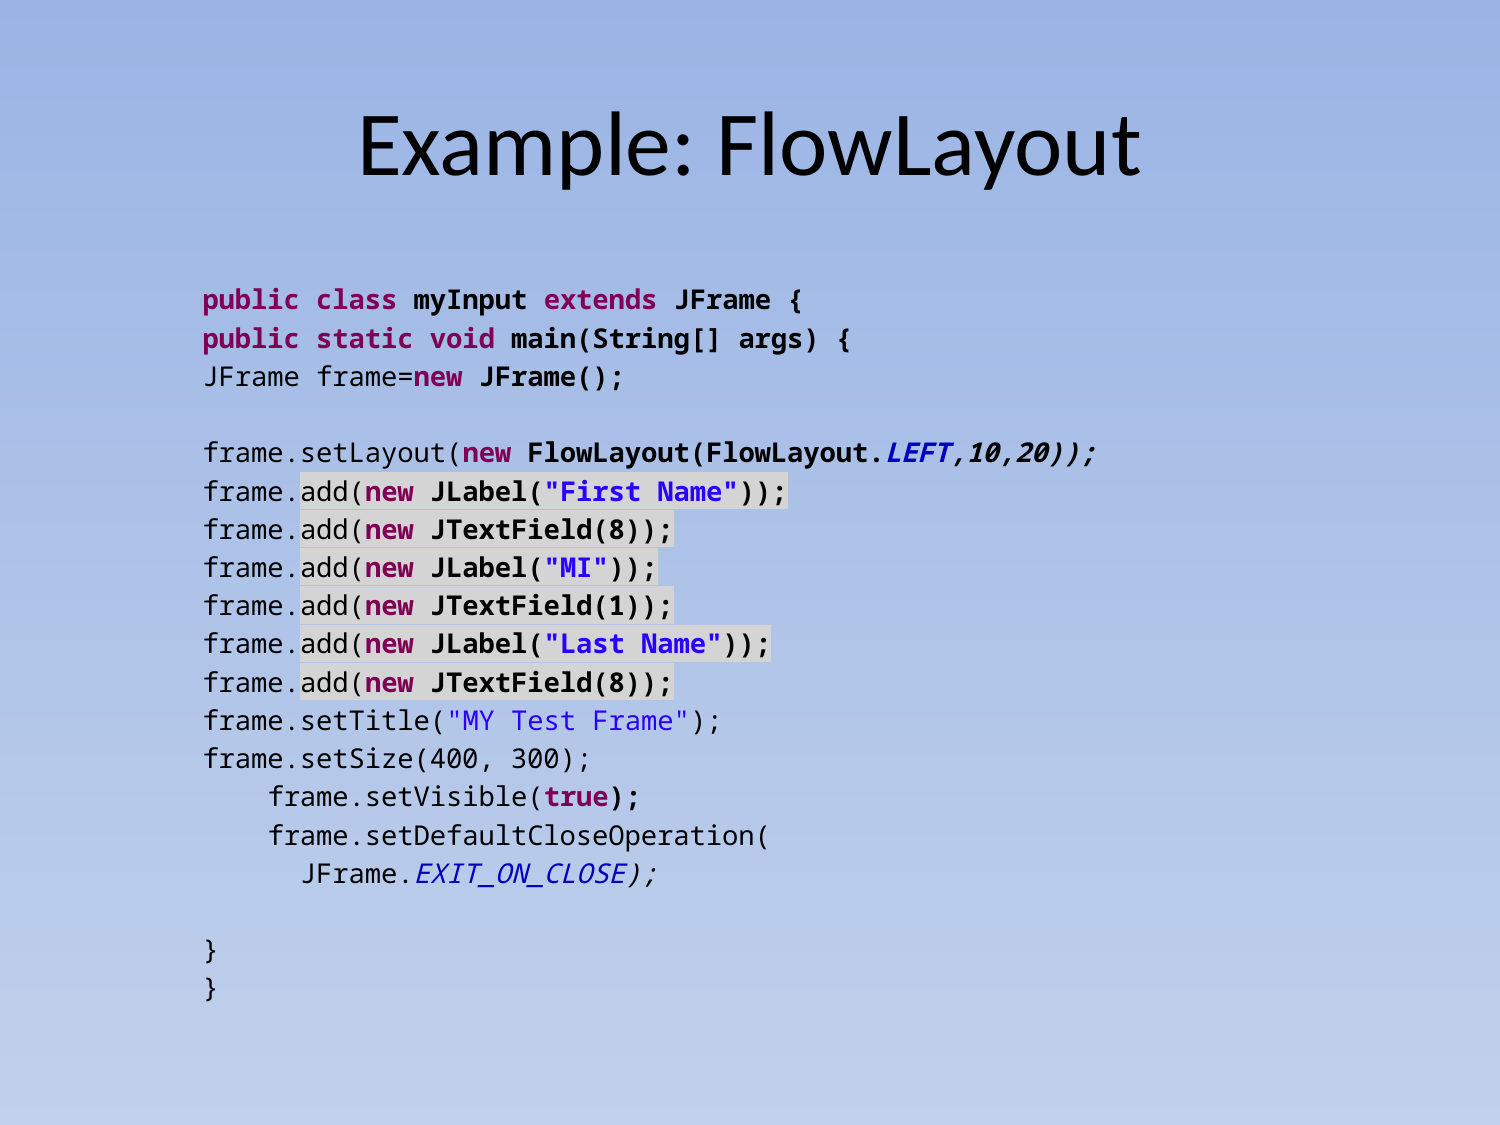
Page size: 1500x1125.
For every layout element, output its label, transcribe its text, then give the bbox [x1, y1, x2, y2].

title Example: FlowLayout [75, 45, 1425, 233]
list public class myInput extends JFrame { public static void main(String[] args) { JFrame frame=new JFrame(); frame.setLayout(new FlowLayout(FlowLayout.LEFT,10,20)); frame.add(new JLabel("First Name")); frame.add(new JTextField(8)); frame.add(new JLabel("MI")); frame.add(new JTextField(1)); frame.add(new JLabel("Last Name")); frame.add(new JTextField(8)); frame.setTitle("MY Test Frame"); frame.setSize(400, 300); frame.setVisible(true); frame.setDefaultCloseOperation( JFrame.EXIT_ON_CLOSE); } } [187, 275, 1425, 1018]
